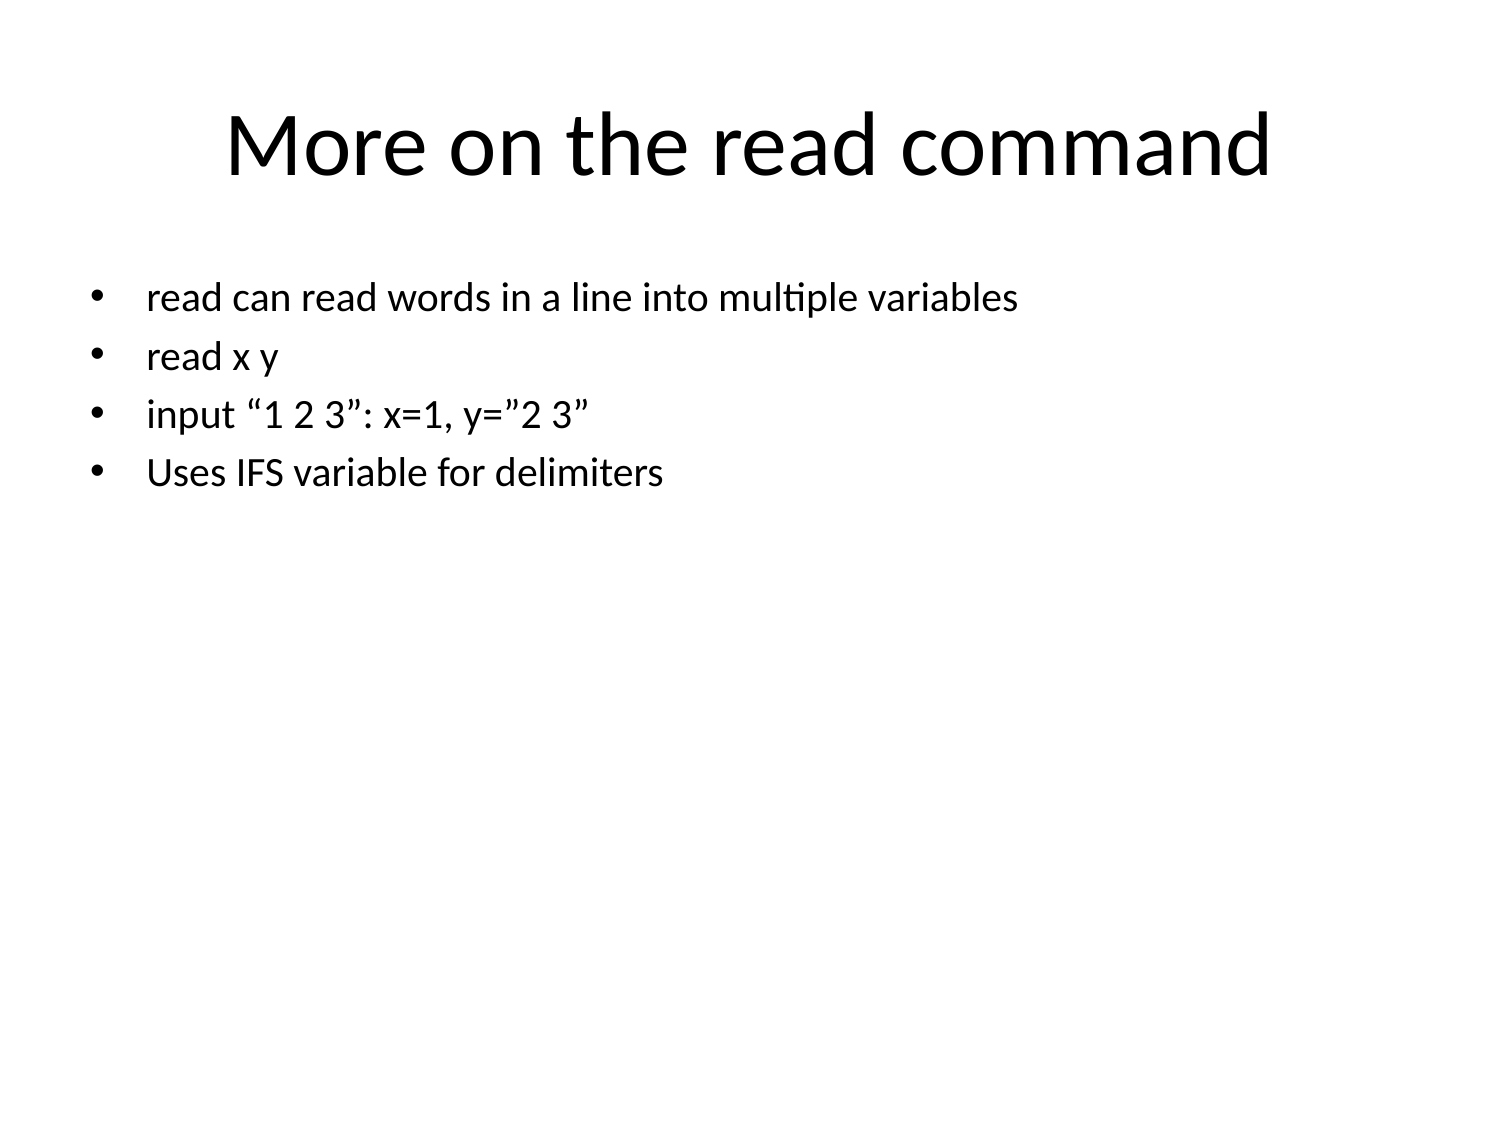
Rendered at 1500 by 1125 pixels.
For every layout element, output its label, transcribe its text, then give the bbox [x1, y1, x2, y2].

title More on the read command [75, 45, 1425, 233]
list read can read words in a line into multiple variables read x y input “1 2 3”: x=1, y=”2 3” Uses IFS variable for delimiters [75, 262, 1425, 1005]
